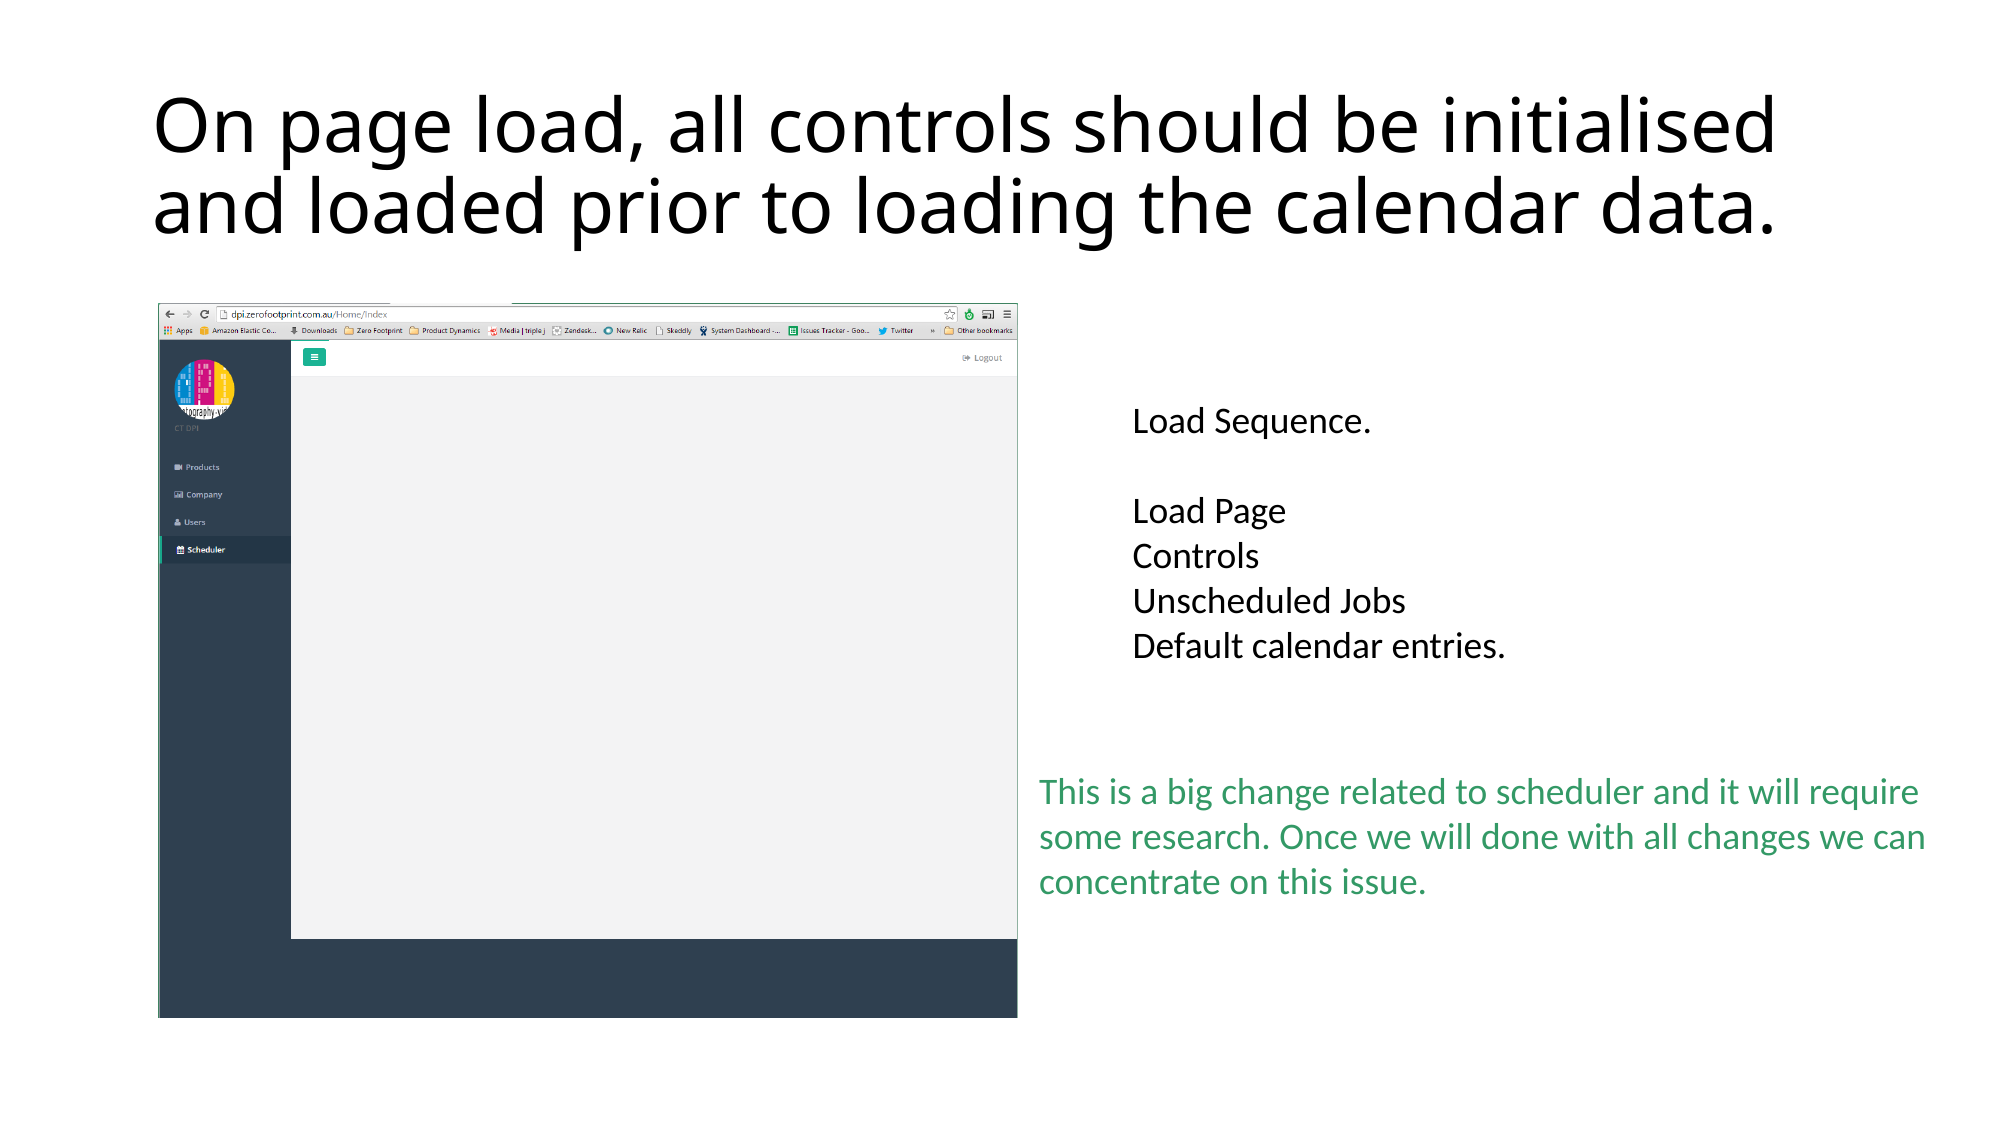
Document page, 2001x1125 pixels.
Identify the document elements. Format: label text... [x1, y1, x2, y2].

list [158, 303, 1018, 1018]
title On page load, all controls should be initialised and loaded prior to loading the calendar data. [137, 59, 1863, 278]
text_box This is a big change related to scheduler and it will require some research. Once we will done with all changes we can concentrate on this issue. [1024, 759, 2000, 910]
text_box Load Sequence. Load Page Controls Unscheduled Jobs Default calendar entries. [1117, 388, 1522, 674]
